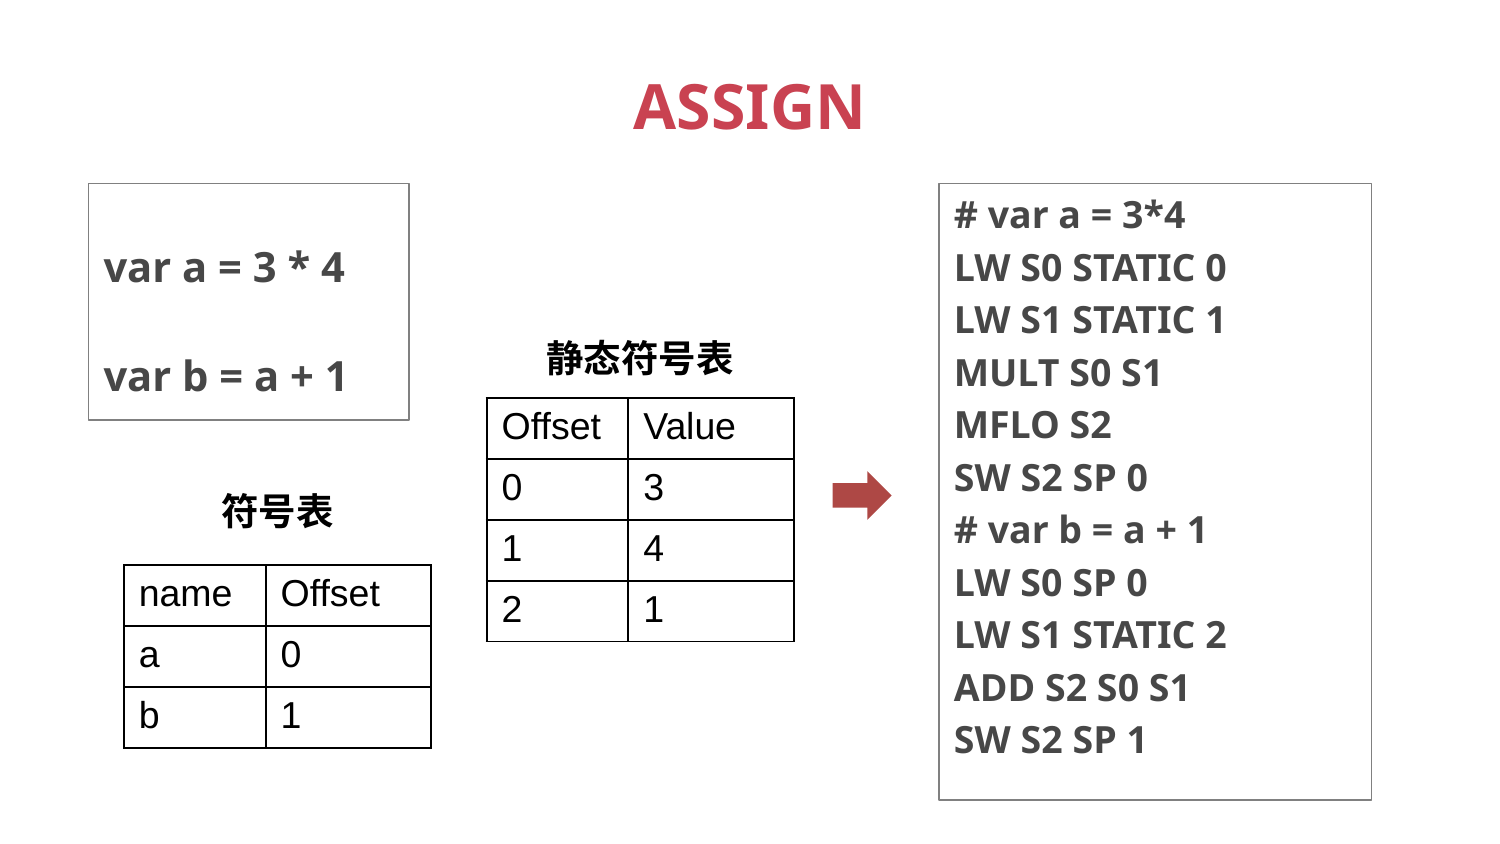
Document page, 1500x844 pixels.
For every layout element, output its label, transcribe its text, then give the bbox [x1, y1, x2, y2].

table_cell 4 [629, 521, 793, 580]
table_cell 1 [267, 688, 430, 747]
text_box 符号表 [206, 480, 349, 541]
table_cell 0 [488, 460, 627, 519]
table_cell 0 [267, 627, 430, 686]
table_cell b [125, 688, 265, 747]
text_box 静态符号表 [531, 327, 749, 388]
table_cell 1 [629, 582, 793, 641]
table_cell a [125, 627, 265, 686]
title ASSIGN [74, 33, 1426, 175]
text_box [832, 471, 892, 520]
table_header Offset [267, 566, 430, 625]
list var a = 3 * 4 var b = a + 1 [88, 183, 410, 421]
table_header name [125, 566, 265, 625]
text_box # var a = 3*4 LW S0 STATIC 0 LW S1 STATIC 1 MULT S0 S1 MFLO S2 SW S2 SP 0 # var b = a + 1 LW S0 SP 0 LW S1 STATIC 2 ADD S2 S0 S1 SW S2 SP 1 [938, 183, 1372, 800]
table_header Offset [488, 399, 627, 458]
table_cell 3 [629, 460, 793, 519]
table_header Value [629, 399, 793, 458]
table_cell 2 [488, 582, 627, 641]
table_cell 1 [488, 521, 627, 580]
